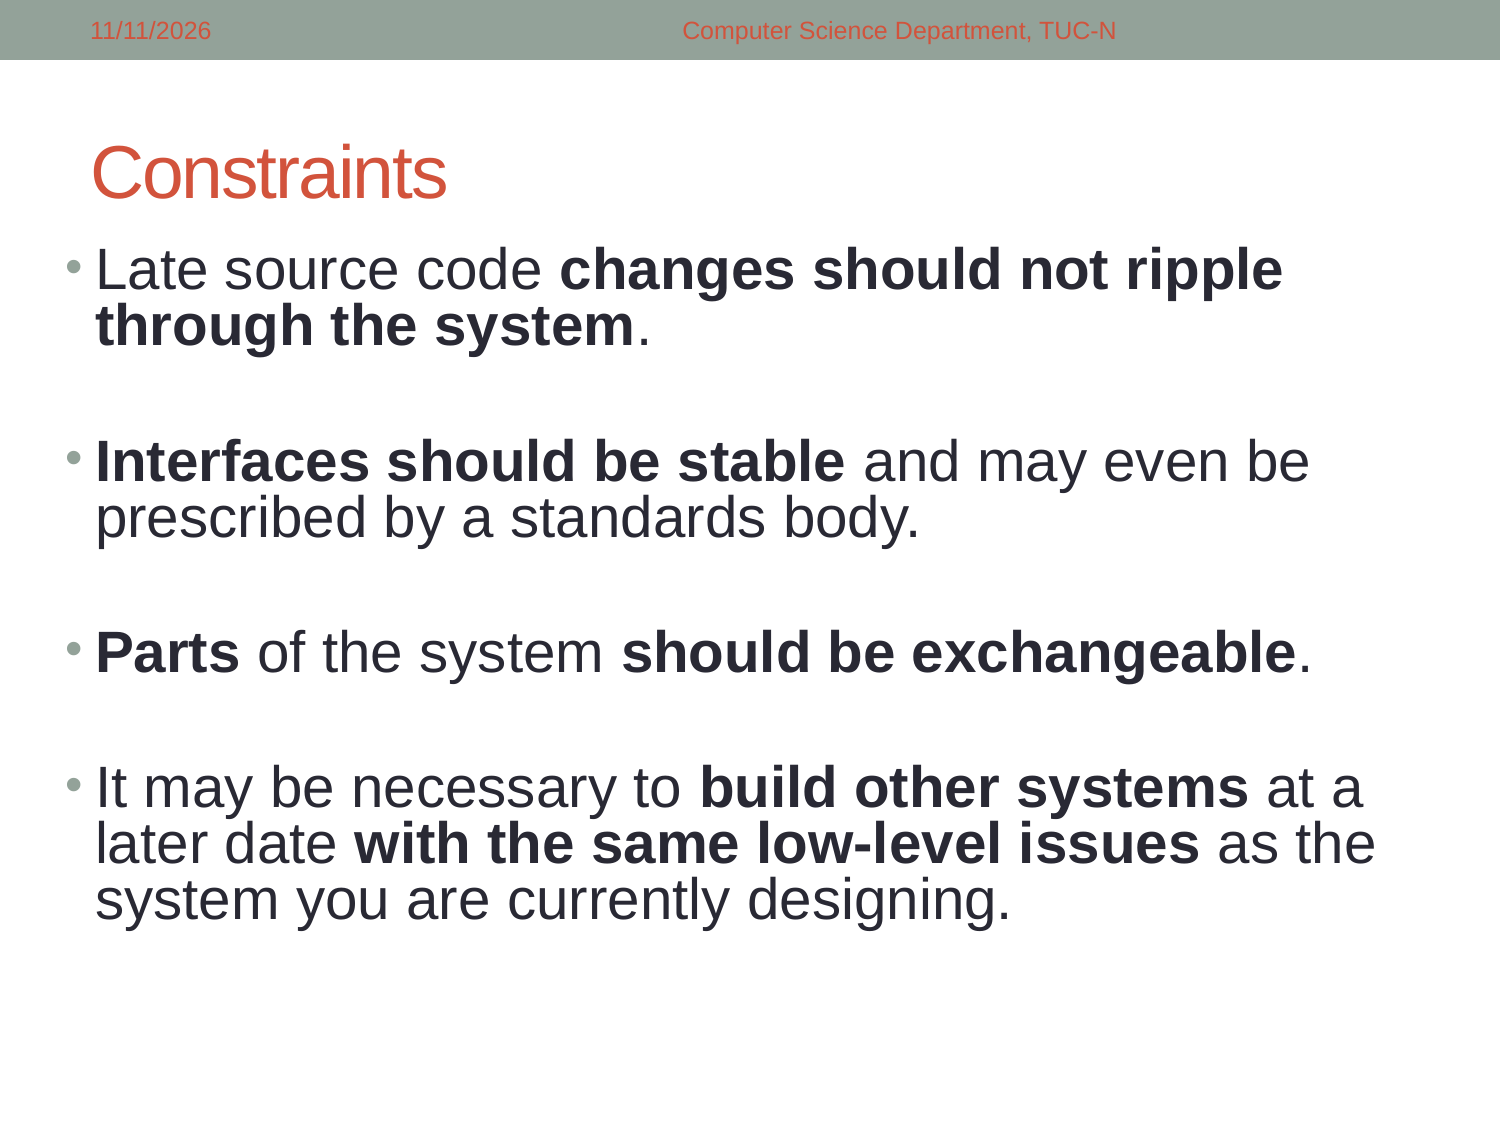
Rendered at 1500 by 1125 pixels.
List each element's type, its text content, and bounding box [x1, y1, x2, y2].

list Late source code changes should not ripple through the system. Interfaces should be stable and may even be prescribed by a standards body. Parts of the system should be exchangeable. It may be necessary to build other systems at a later date with the same low-level issues as the system you are currently designing. [50, 237, 1447, 1068]
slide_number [75, 3, 550, 57]
title Constraints [75, 87, 1425, 237]
footer Computer Science Department, TUC-N [562, 3, 1238, 57]
